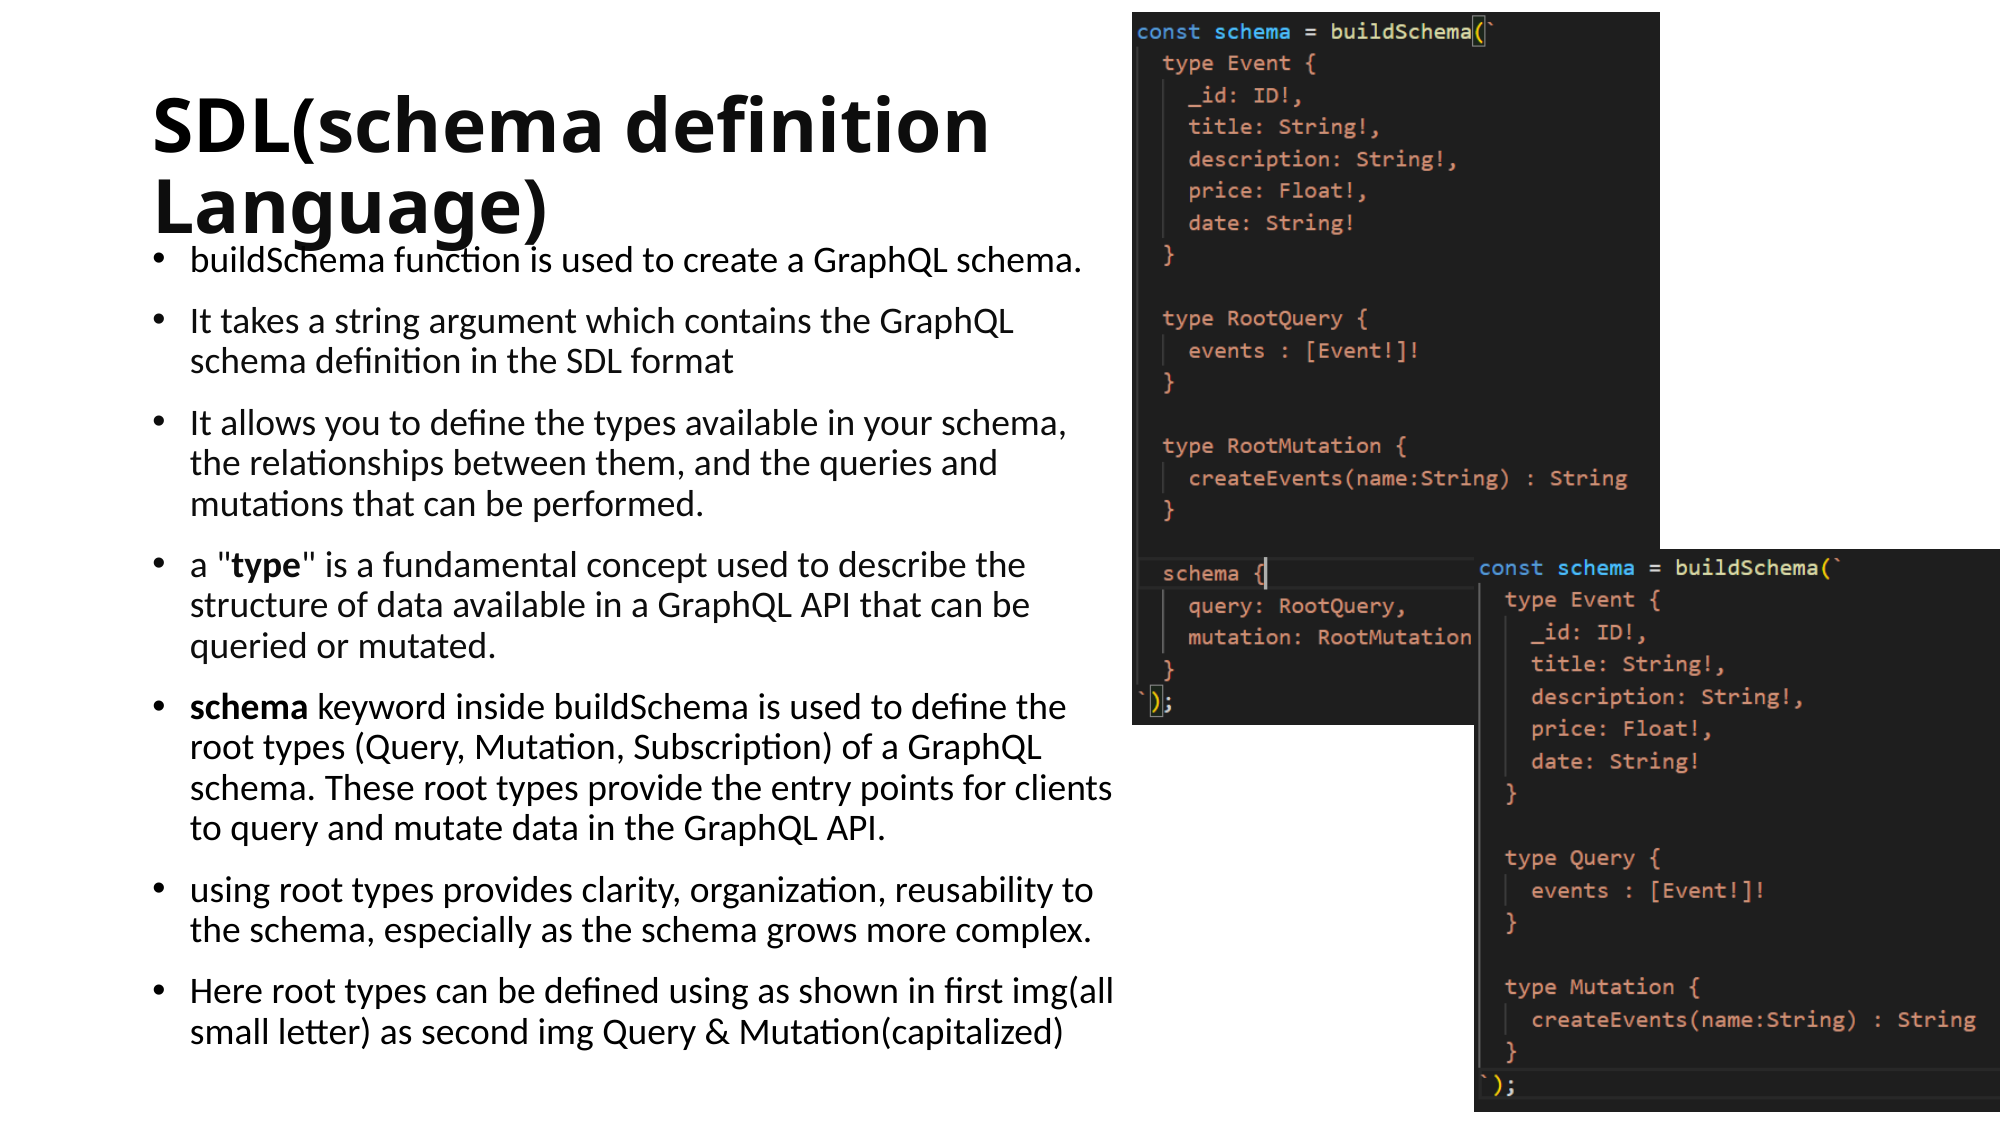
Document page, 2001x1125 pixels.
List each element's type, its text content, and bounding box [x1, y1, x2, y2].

list buildSchema function is used to create a GraphQL schema. It takes a string argument which contains the GraphQL schema definition in the SDL format It allows you to define the types available in your schema, the relationships between them, and the queries and mutations that can be performed. a "type" is a fundamental concept used to describe the structure of data available in a GraphQL API that can be queried or mutated. schema keyword inside buildSchema is used to define the root types (Query, Mutation, Subscription) of a GraphQL schema. These root types provide the entry points for clients to query and mutate data in the GraphQL API. using root types provides clarity, organization, reusability to the schema, especially as the schema grows more complex. Here root types can be defined using as shown in first img(all small letter) as second img Query & Mutation(capitalized) [137, 232, 1140, 1086]
picture [1132, 12, 2000, 1112]
title SDL(schema definition Language) [137, 59, 1132, 232]
